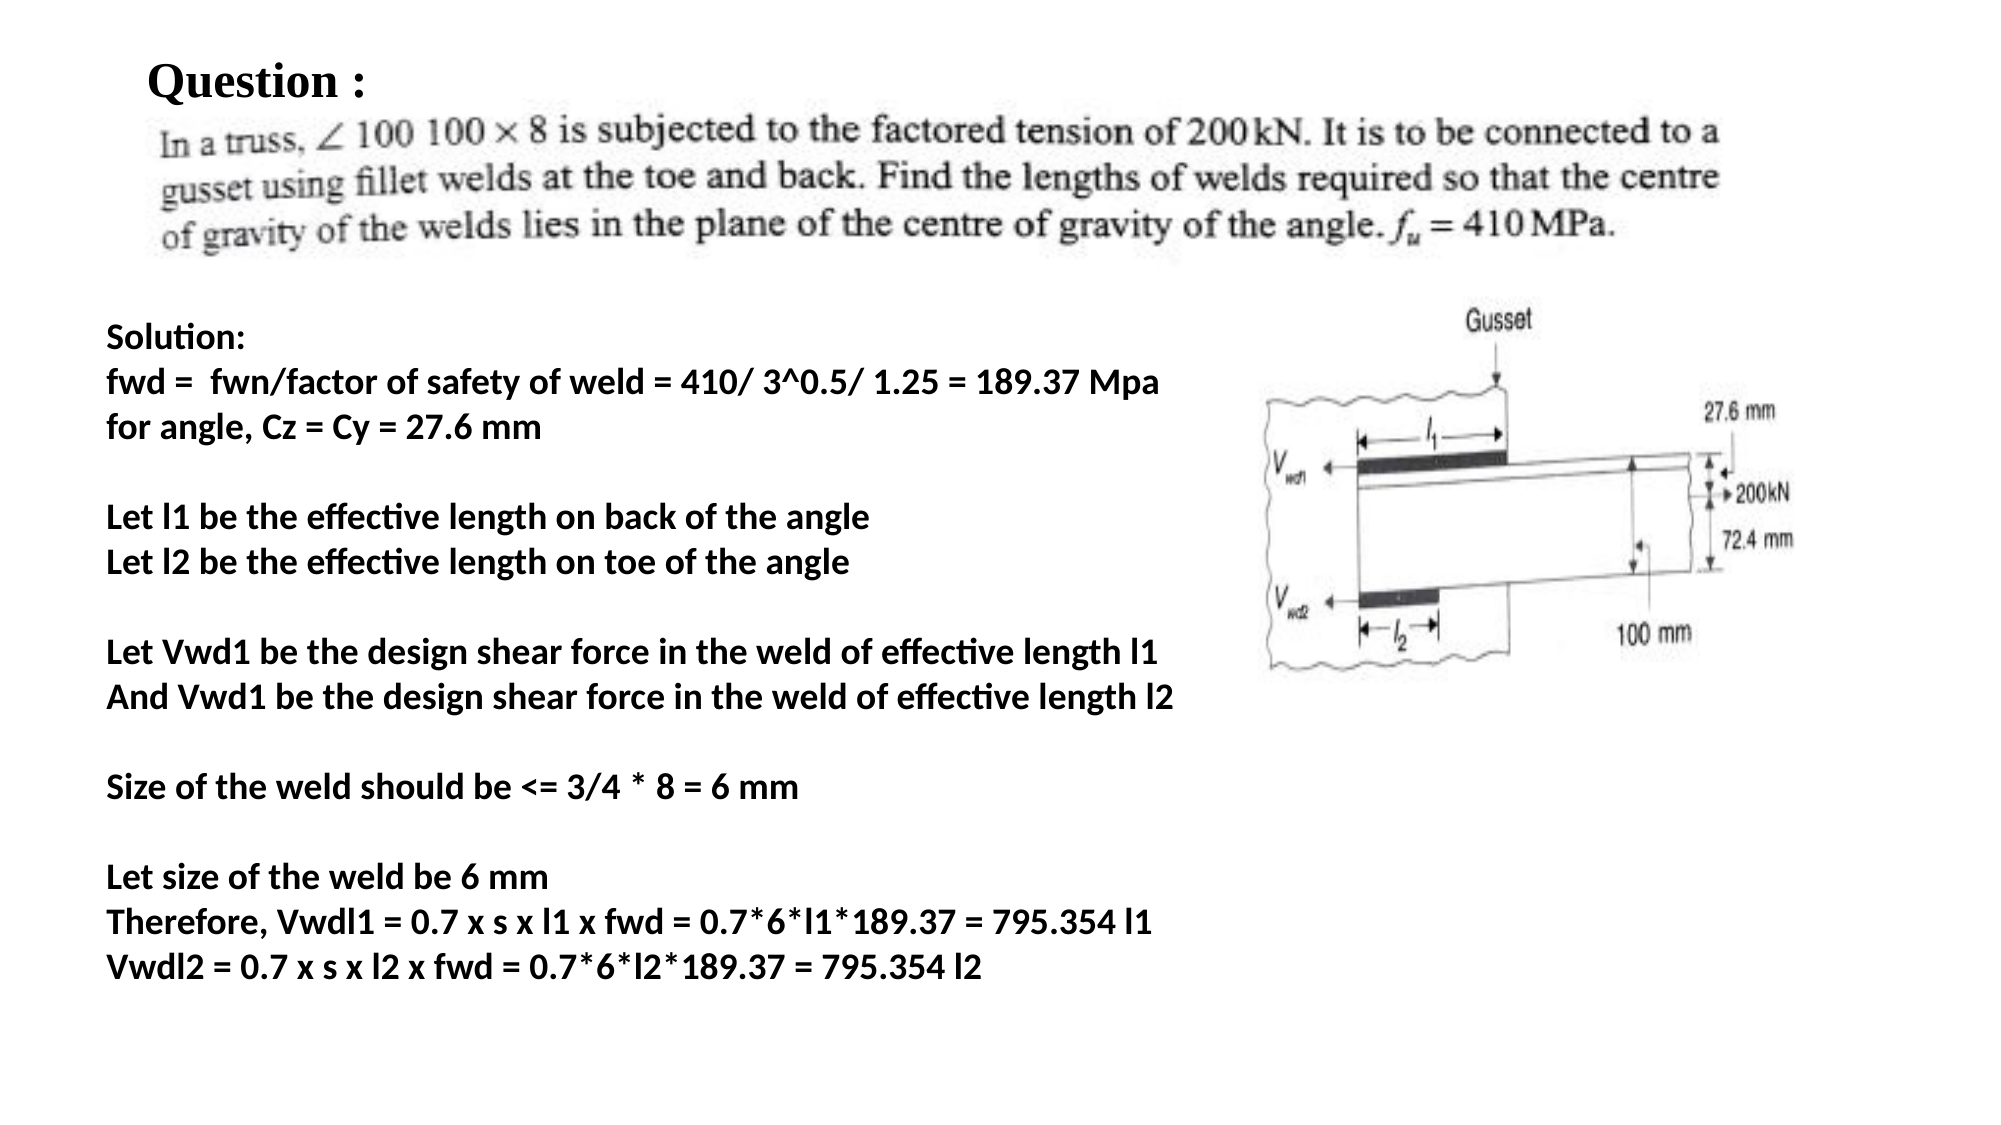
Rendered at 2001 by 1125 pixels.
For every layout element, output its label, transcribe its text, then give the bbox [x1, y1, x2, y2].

text_box Solution: fwd = fwn/factor of safety of weld = 410/ 3^0.5/ 1.25 = 189.37 Mpa for angle, Cz = Cy = 27.6 mm Let l1 be the effective length on back of the angle Let l2 be the effective length on toe of the angle Let Vwd1 be the design shear force in the weld of effective length l1 And Vwd1 be the design shear force in the weld of effective length l2 Size of the weld should be <= 3/4 * 8 = 6 mm Let size of the weld be 6 mm Therefore, Vwdl1 = 0.7 x s x l1 x fwd = 0.7*6*l1*189.37 = 795.354 l1 Vwdl2 = 0.7 x s x l2 x fwd = 0.7*6*l2*189.37 = 795.354 l2 [91, 304, 1747, 995]
picture [123, 98, 1960, 692]
text_box Question : [131, 39, 383, 98]
